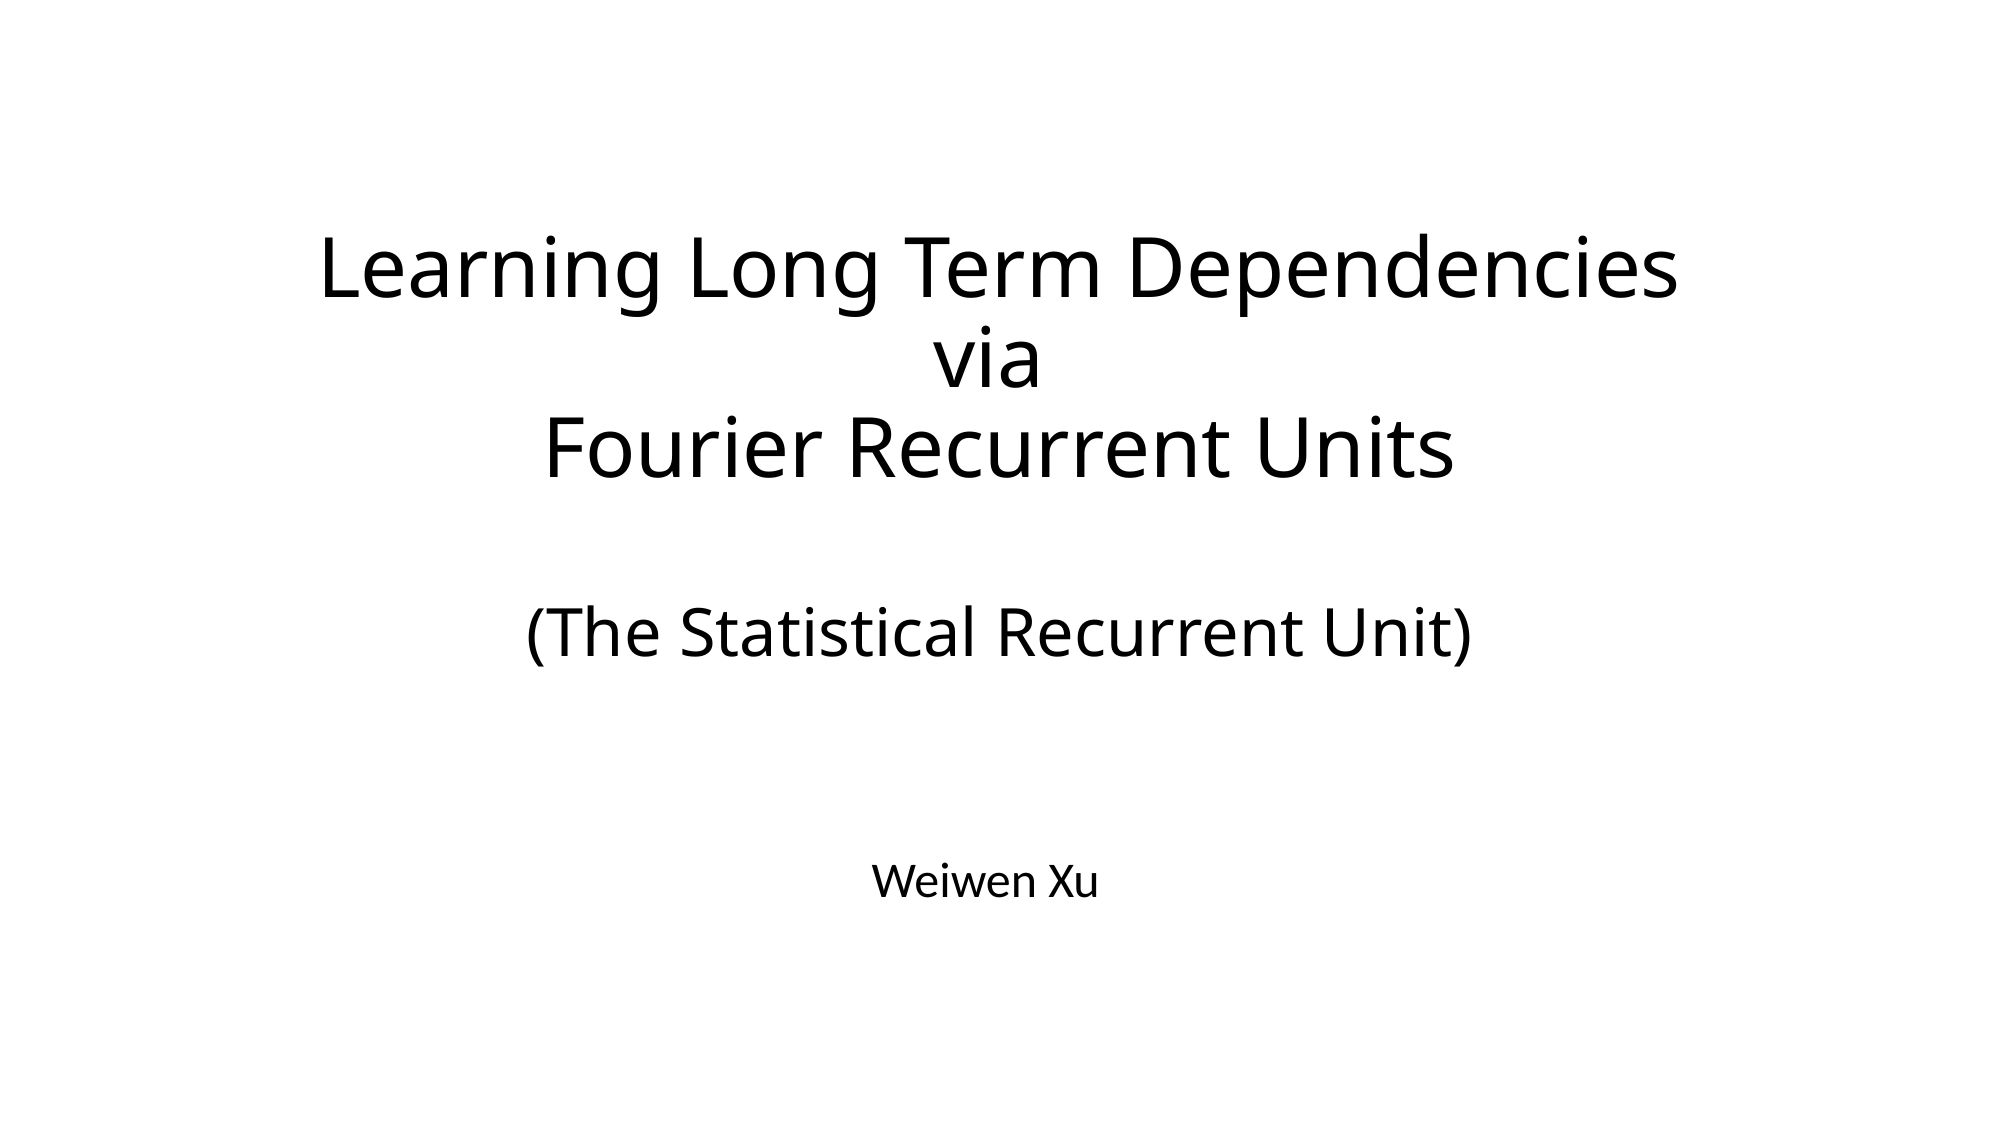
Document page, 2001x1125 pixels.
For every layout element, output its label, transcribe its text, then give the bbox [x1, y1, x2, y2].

subtitle (The Statistical Recurrent Unit) [249, 590, 1750, 863]
title Learning Long Term Dependencies via Fourier Recurrent Units [249, 111, 1750, 503]
text_box Weiwen Xu [856, 839, 1144, 915]
